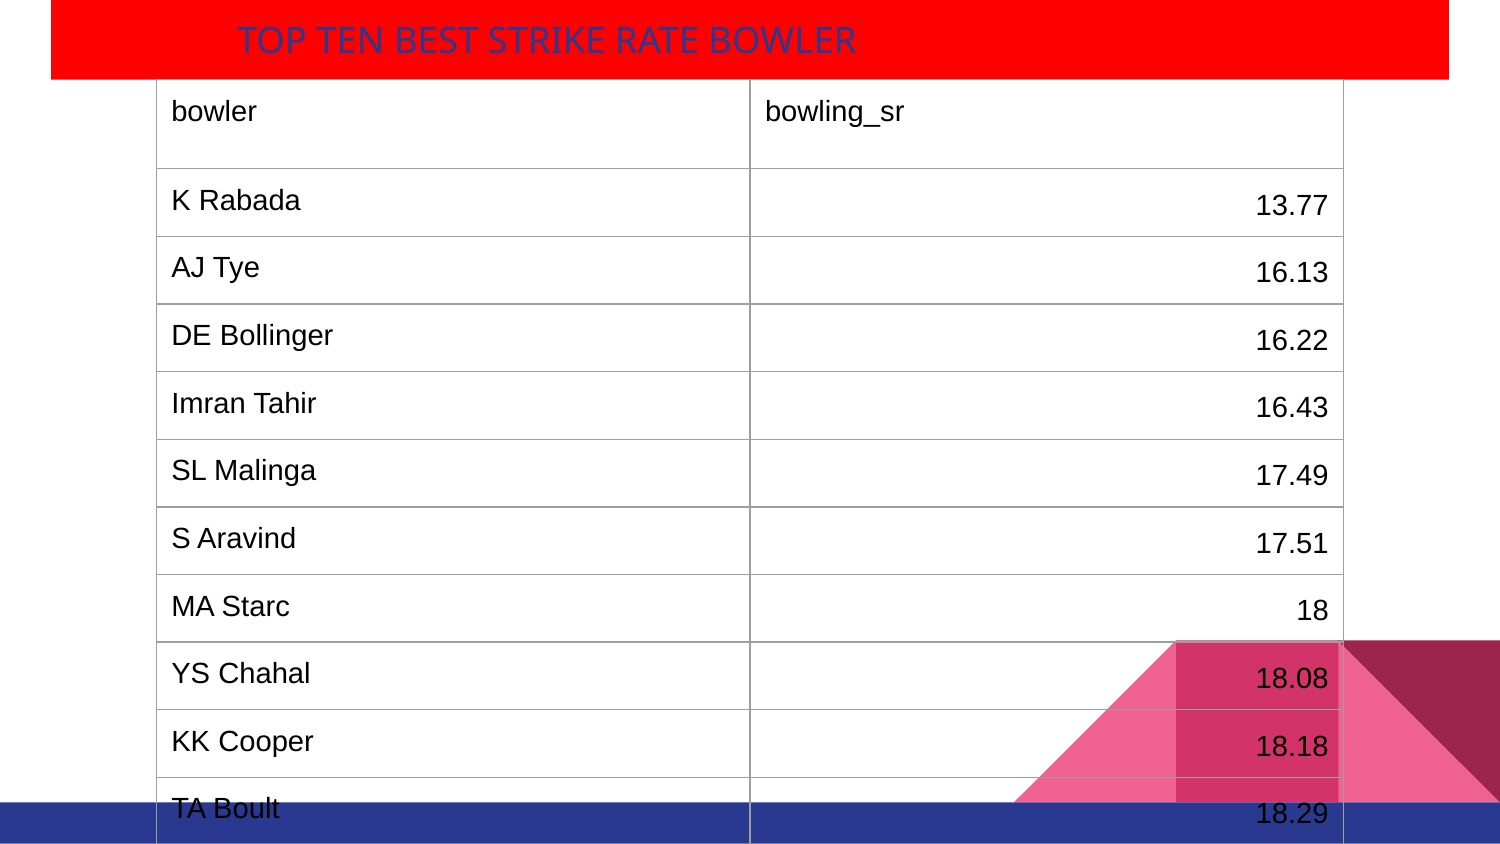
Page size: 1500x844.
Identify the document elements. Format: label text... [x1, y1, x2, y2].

table_cell MA Starc [157, 575, 749, 641]
table_cell 16.43 [751, 372, 1343, 439]
table_cell K Rabada [157, 169, 749, 236]
table_cell 18.18 [751, 710, 1343, 777]
table_cell 17.51 [751, 508, 1343, 574]
table_cell 16.13 [751, 237, 1343, 303]
table_cell 18.08 [751, 643, 1343, 709]
table_cell YS Chahal [157, 643, 749, 709]
table_cell 18 [751, 575, 1343, 641]
table_header bowling_sr [751, 80, 1343, 168]
table_cell S Aravind [157, 508, 749, 574]
table_cell 16.22 [751, 305, 1343, 371]
table_cell 13.77 [751, 169, 1343, 236]
table_header bowler [157, 80, 749, 168]
table_cell DE Bollinger [157, 305, 749, 371]
table_cell TA Boult [157, 778, 749, 844]
table_cell SL Malinga [157, 440, 749, 506]
table_cell Imran Tahir [157, 372, 749, 439]
table_cell 17.49 [751, 440, 1343, 506]
table_cell KK Cooper [157, 710, 749, 777]
title TOP TEN BEST STRIKE RATE BOWLER [51, 0, 1449, 80]
table_cell 18.29 [751, 778, 1343, 844]
table_cell AJ Tye [157, 237, 749, 303]
